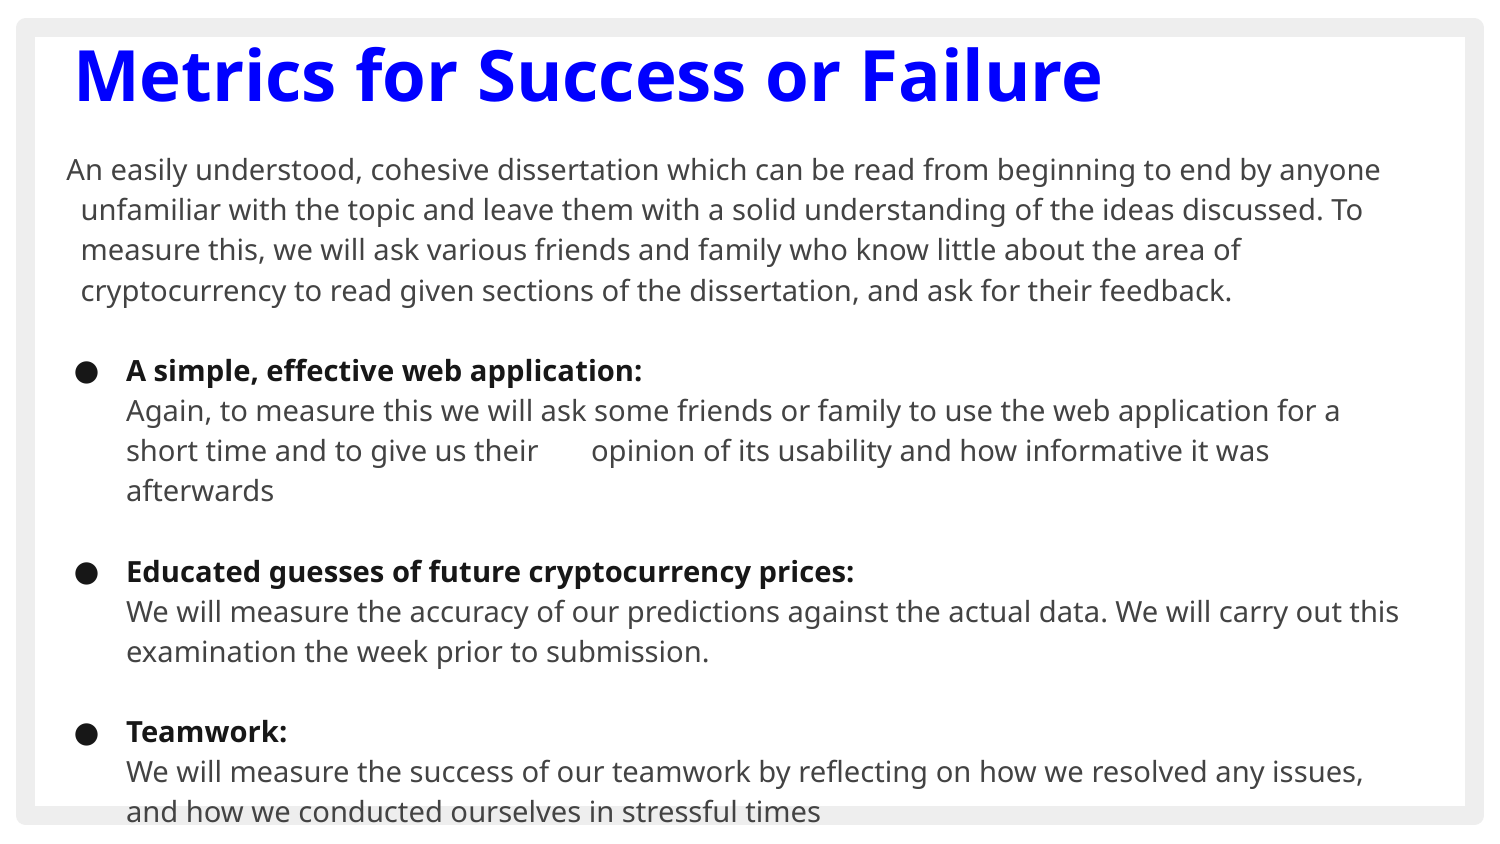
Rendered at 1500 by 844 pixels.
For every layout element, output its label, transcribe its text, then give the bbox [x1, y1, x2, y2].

title Metrics for Success or Failure [58, 56, 1165, 131]
text_box [25, 27, 1475, 816]
text_box An easily understood, cohesive dissertation which can be read from beginning to end by anyone unfamiliar with the topic and leave them with a solid understanding of the ideas discussed. To measure this, we will ask various friends and family who know little about the area of cryptocurrency to read given sections of the dissertation, and ask for their feedback. A simple, effective web application: Again, to measure this we will ask some friends or family to use the web application for a short time and to give us their opinion of its usability and how informative it was afterwards Educated guesses of future cryptocurrency prices: We will measure the accuracy of our predictions against the actual data. We will carry out this examination the week prior to submission. Teamwork: We will measure the success of our teamwork by reflecting on how we resolved any issues, and how we conducted ourselves in stressful times [36, 131, 1433, 739]
